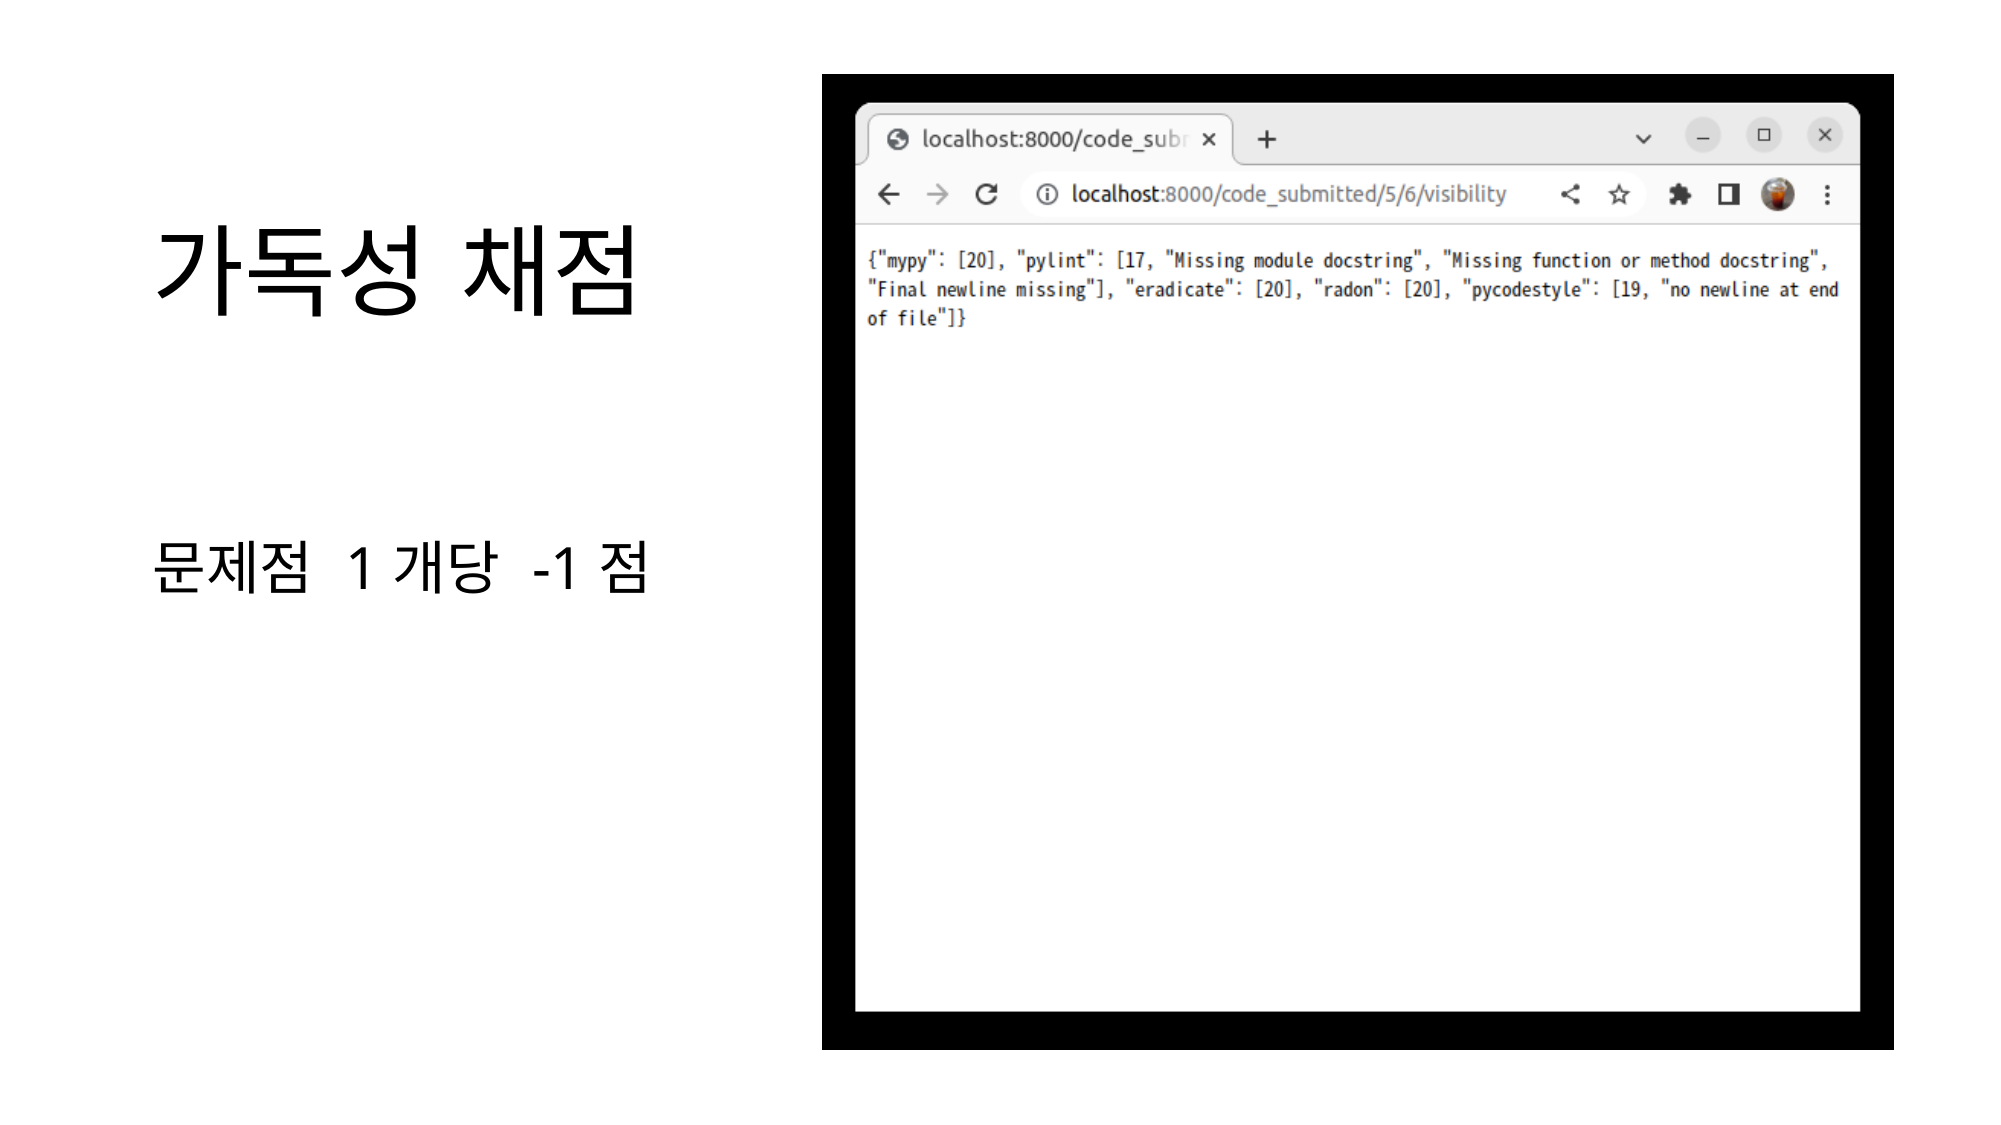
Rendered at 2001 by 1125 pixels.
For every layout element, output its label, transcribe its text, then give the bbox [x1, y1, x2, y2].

title 가독성 채점 [137, 75, 783, 337]
picture [822, 74, 1894, 1051]
list 문제점 1개당 -1점 [137, 337, 817, 963]
